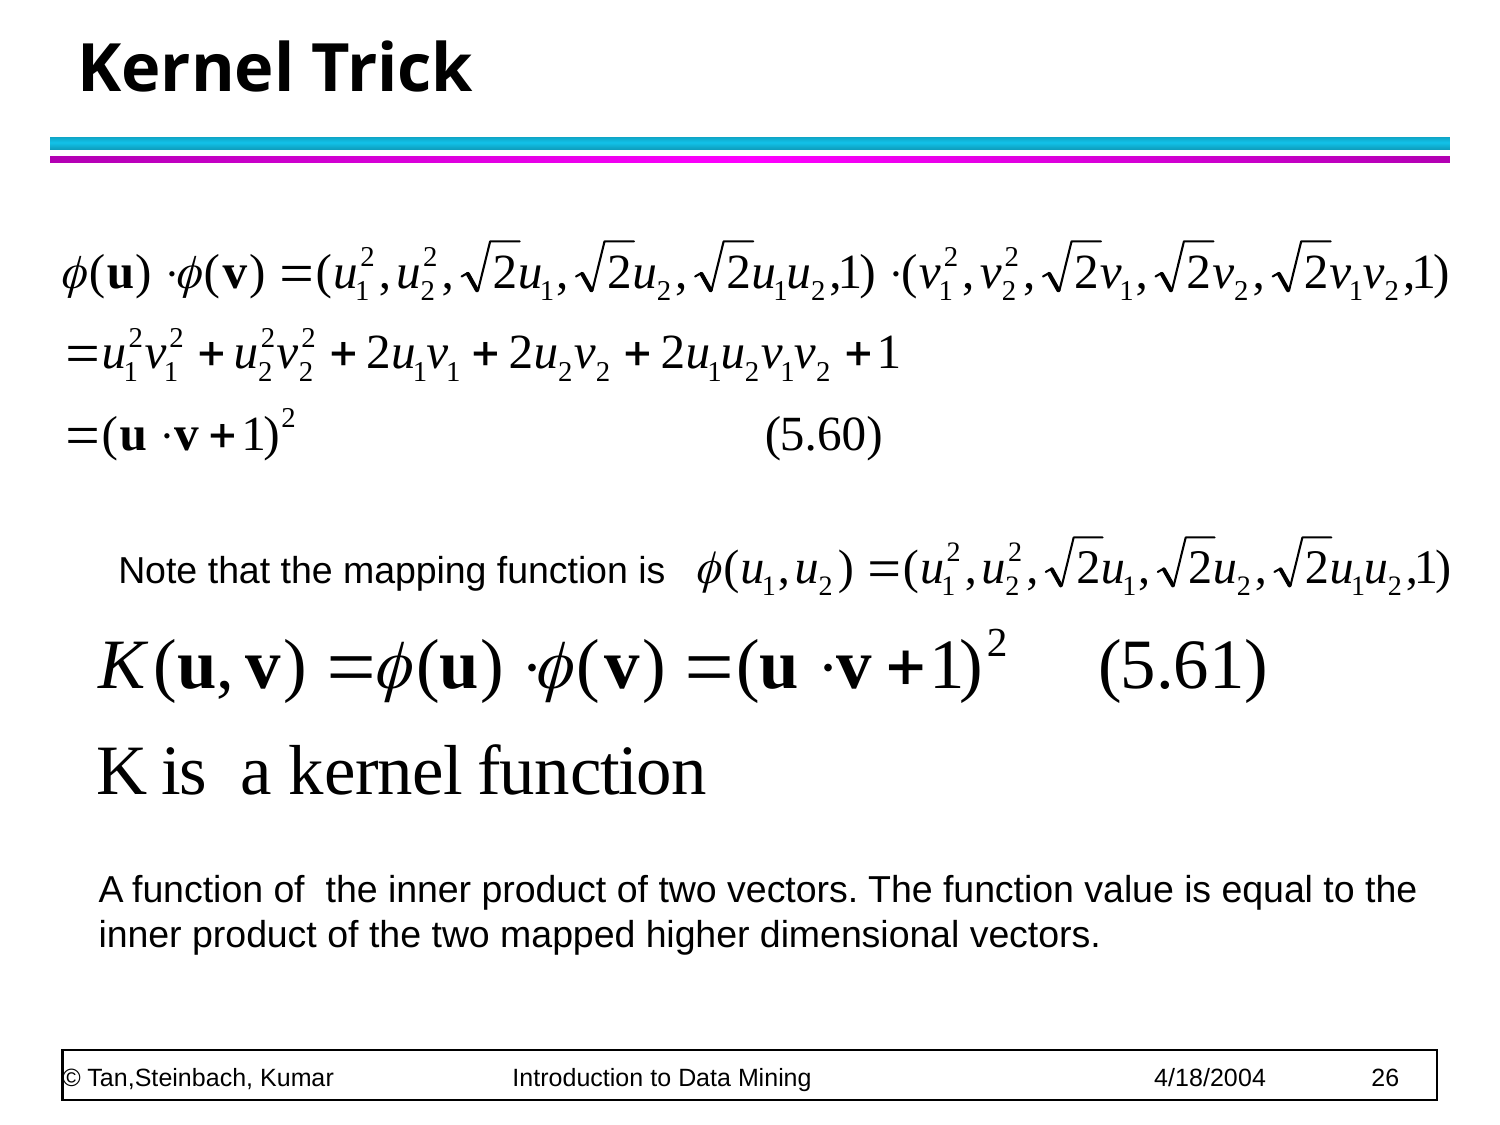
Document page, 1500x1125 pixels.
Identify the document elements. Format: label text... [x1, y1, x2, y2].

text_box Note that the mapping function is [103, 553, 685, 599]
title Kernel Trick [62, 24, 1421, 113]
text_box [690, 526, 1460, 604]
text_box A function of the inner product of two vectors. The function value is equal to the inner product of the two mapped higher dimensional vectors. [83, 857, 1444, 1008]
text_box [85, 609, 1285, 811]
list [55, 231, 1457, 545]
